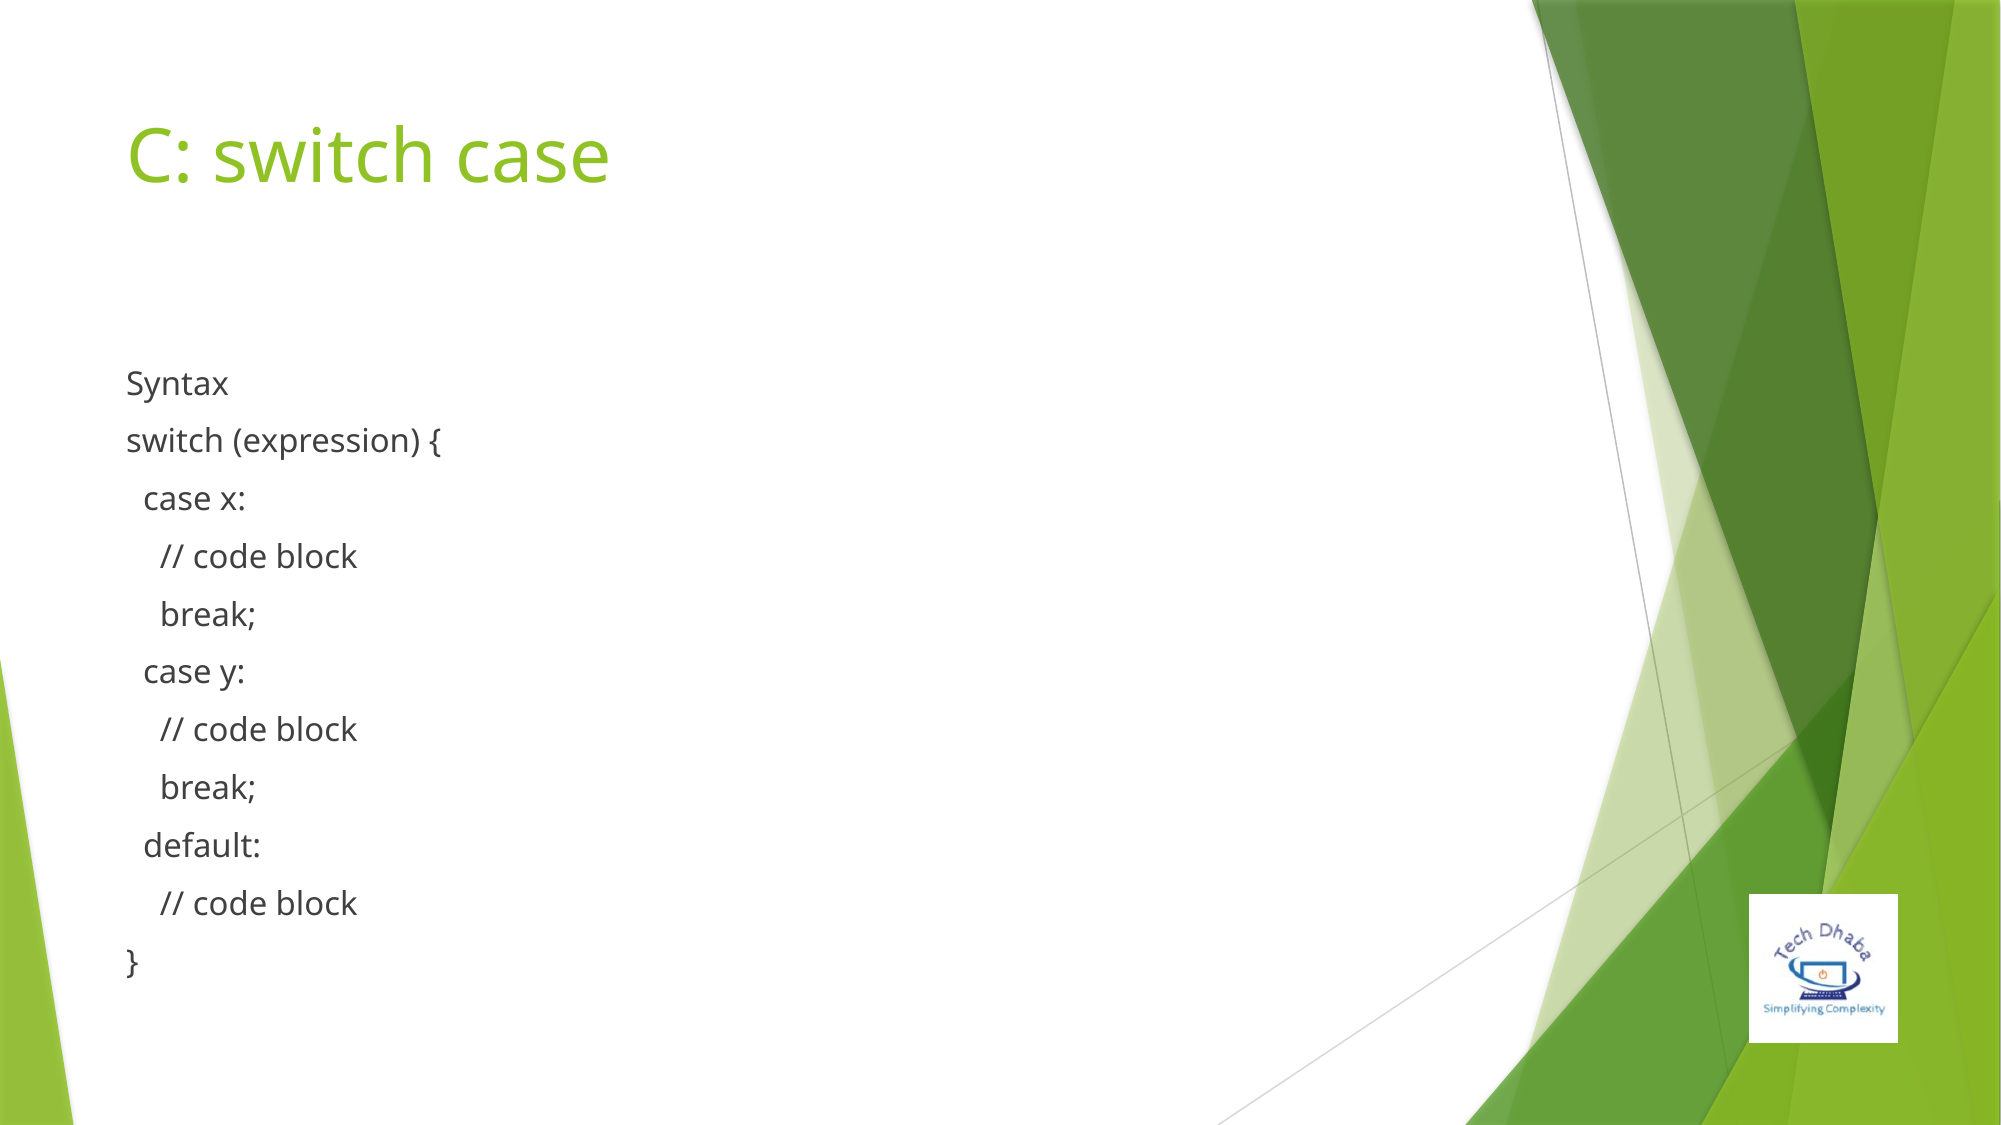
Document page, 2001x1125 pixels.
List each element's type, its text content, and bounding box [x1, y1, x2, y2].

list Syntax switch (expression) { case x: // code block break; case y: // code block break; default: // code block } [111, 354, 1522, 992]
title C: switch case [111, 99, 1522, 317]
picture [1749, 894, 1898, 1043]
